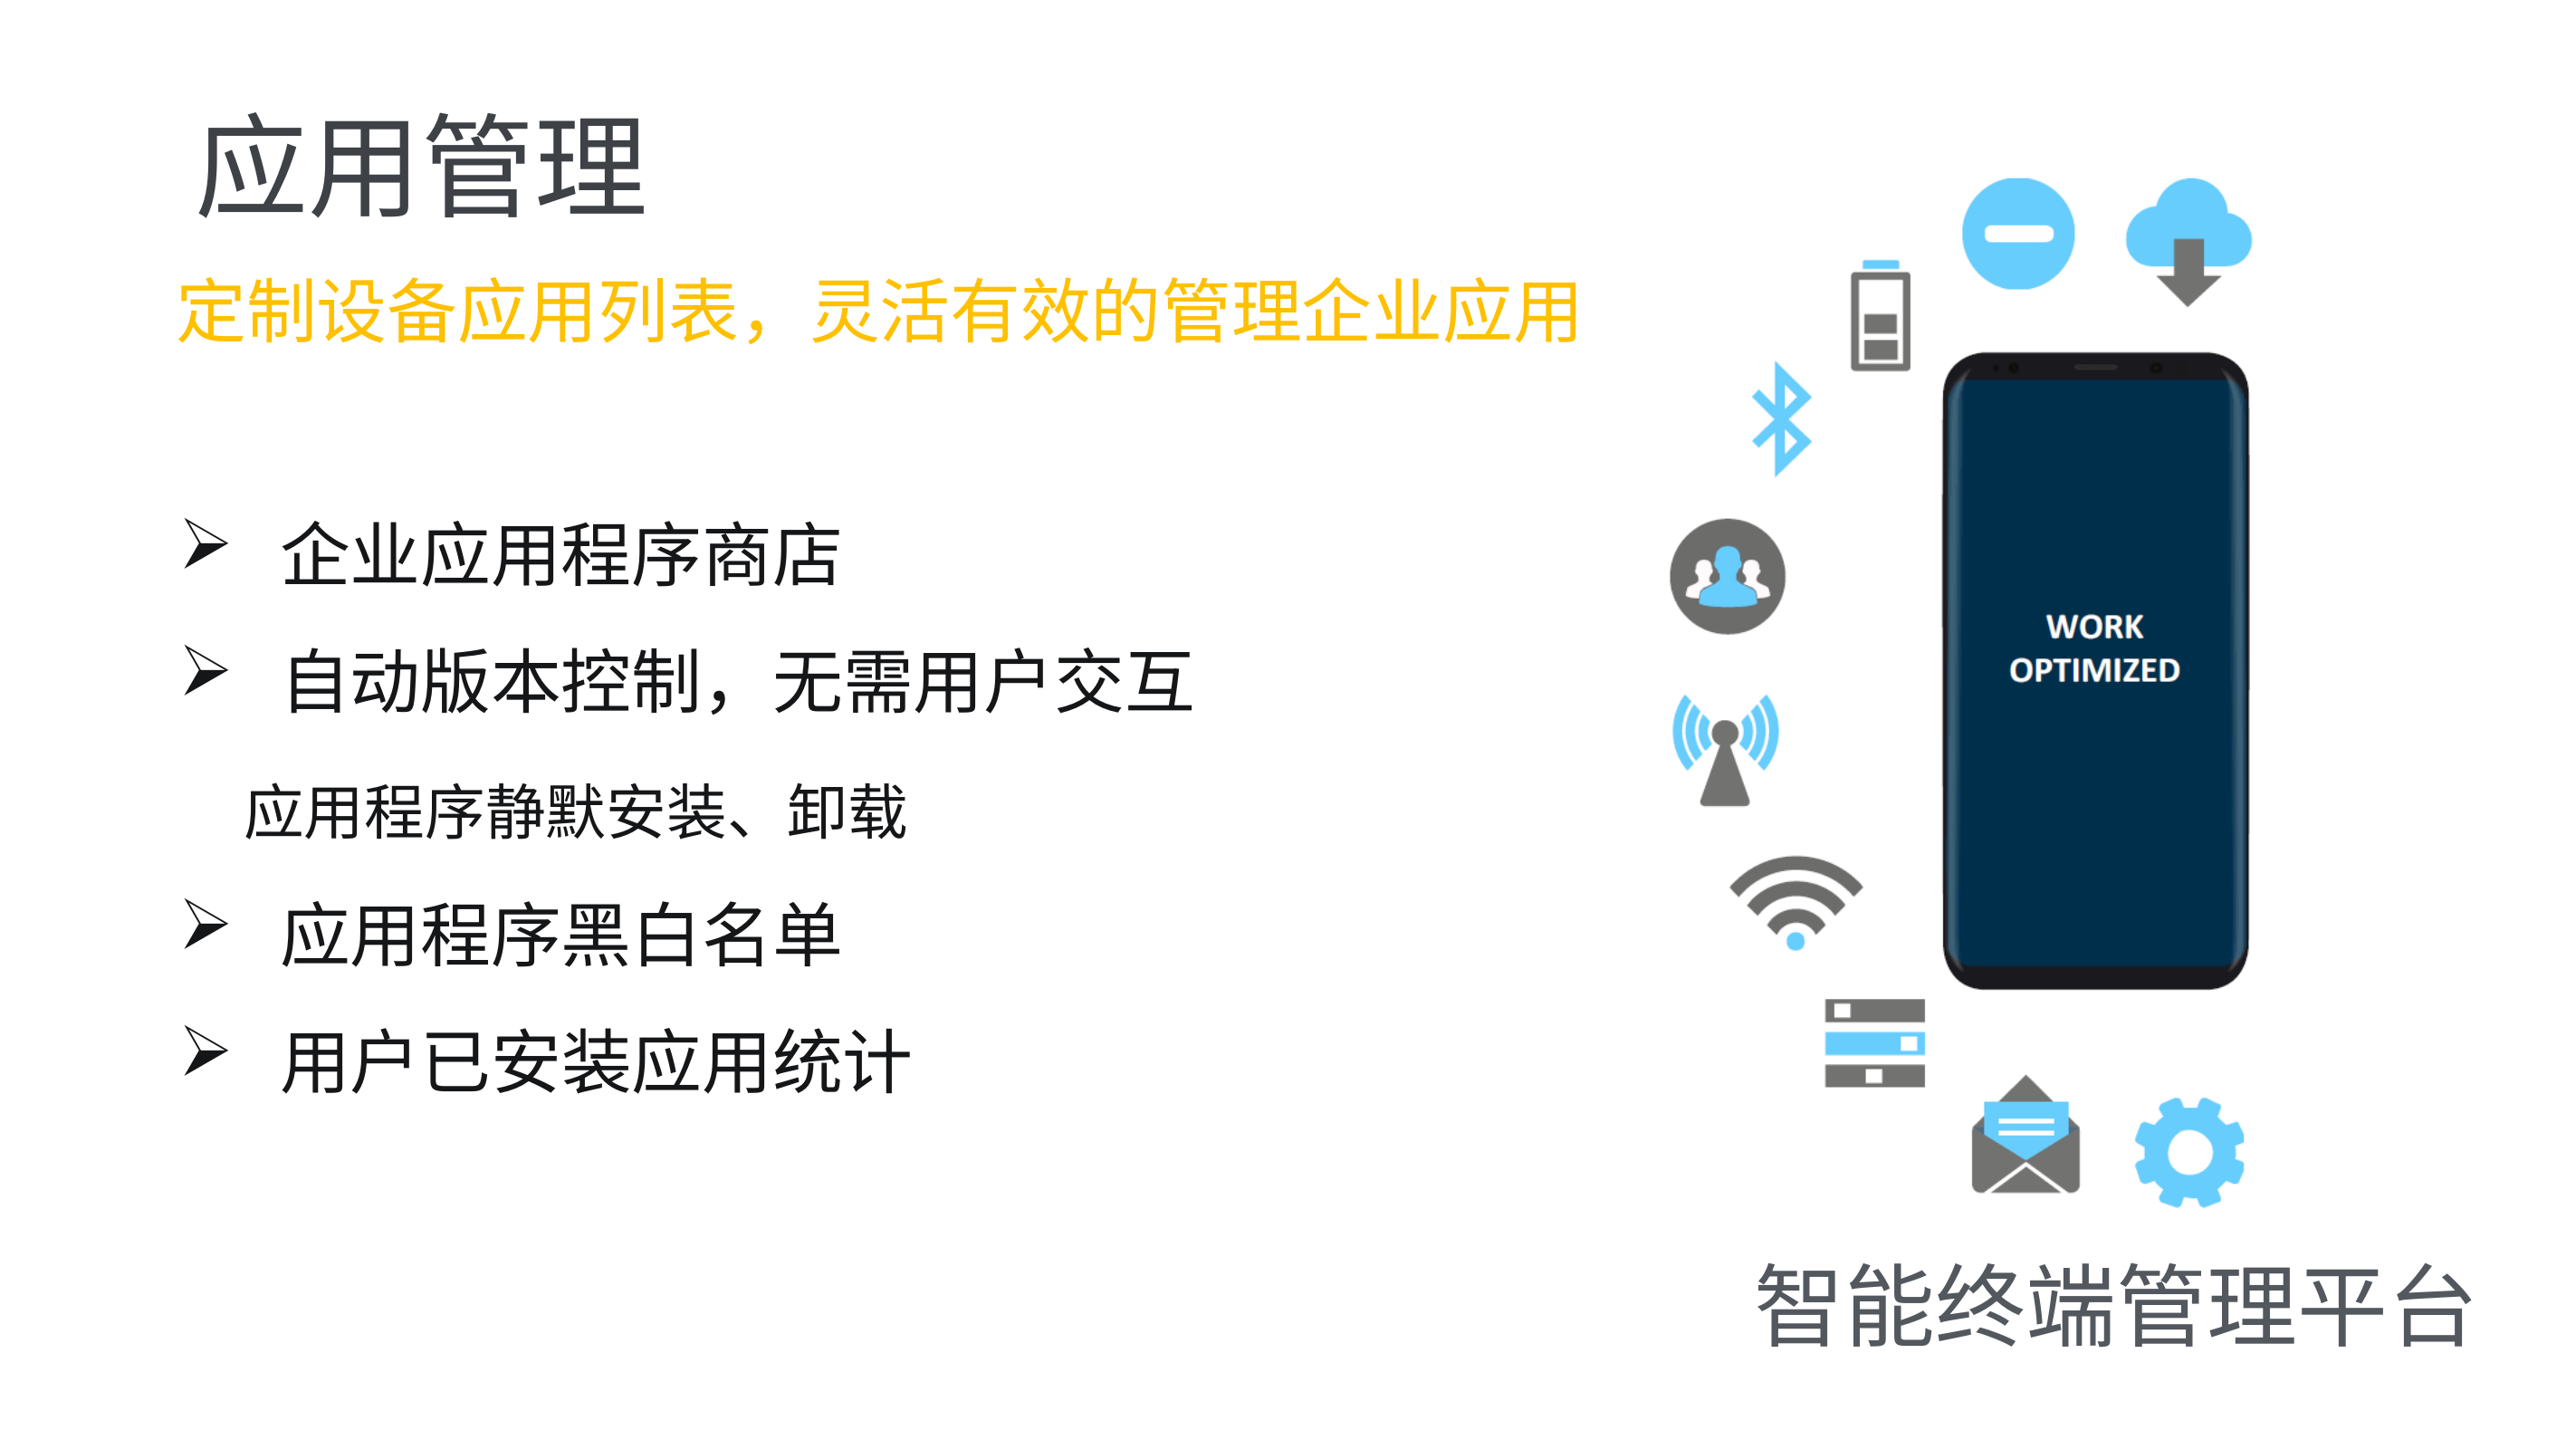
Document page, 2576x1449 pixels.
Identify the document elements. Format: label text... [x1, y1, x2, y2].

text_box 定制设备应用列表，灵活有效的管理企业应用 [166, 256, 1620, 362]
text_box 智能终端管理平台 [1741, 1243, 2495, 1366]
picture [1624, 170, 2337, 1219]
list 应用管理 [187, 86, 1726, 241]
text_box 企业应用程序商店 自动版本控制，无需用户交互 应用程序静默安装、卸载 应用程序黑白名单 用户已安装应用统计 [166, 461, 1356, 1109]
